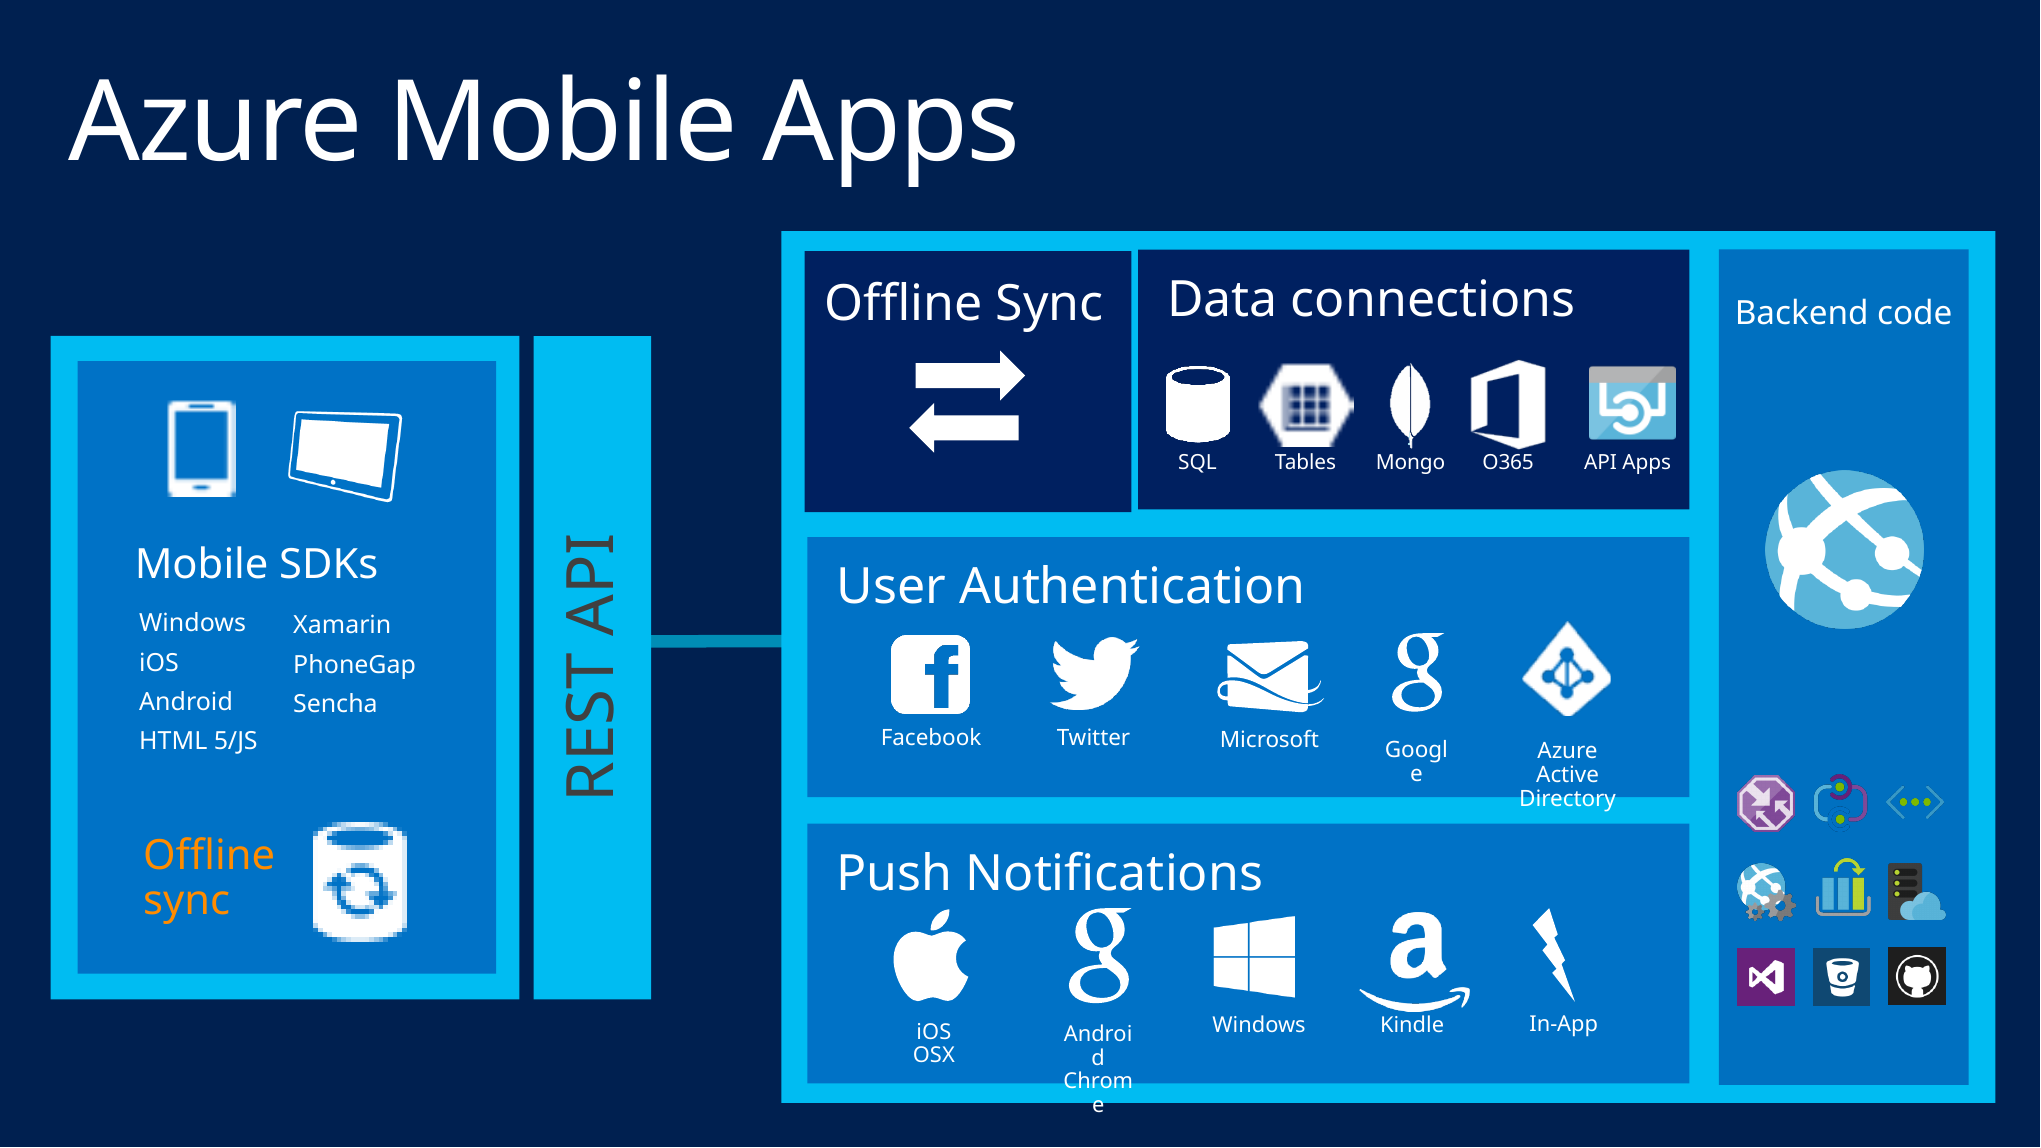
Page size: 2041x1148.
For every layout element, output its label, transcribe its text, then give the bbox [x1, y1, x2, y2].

picture [279, 396, 407, 509]
text_box Mobile SDKs [104, 519, 427, 611]
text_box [1233, 362, 1378, 511]
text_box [1333, 906, 1491, 1073]
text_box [1423, 349, 1593, 511]
text_box REST API [533, 336, 652, 1000]
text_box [1491, 907, 1658, 1072]
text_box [113, 810, 407, 949]
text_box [1217, 640, 1325, 713]
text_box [1325, 356, 1423, 511]
title Azure Mobile Apps [45, 48, 1996, 199]
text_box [868, 909, 1000, 1093]
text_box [808, 245, 1120, 453]
picture [165, 398, 236, 498]
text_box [1139, 361, 1256, 512]
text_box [781, 230, 1996, 1104]
text_box Xamarin PhoneGap Sencha [278, 605, 432, 726]
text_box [1029, 908, 1167, 1095]
text_box [77, 361, 497, 974]
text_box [1173, 872, 1338, 1073]
text_box Windows iOS Android HTML 5/JS [124, 611, 273, 763]
text_box [50, 335, 520, 1000]
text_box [1542, 360, 1713, 511]
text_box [1714, 277, 1974, 1006]
